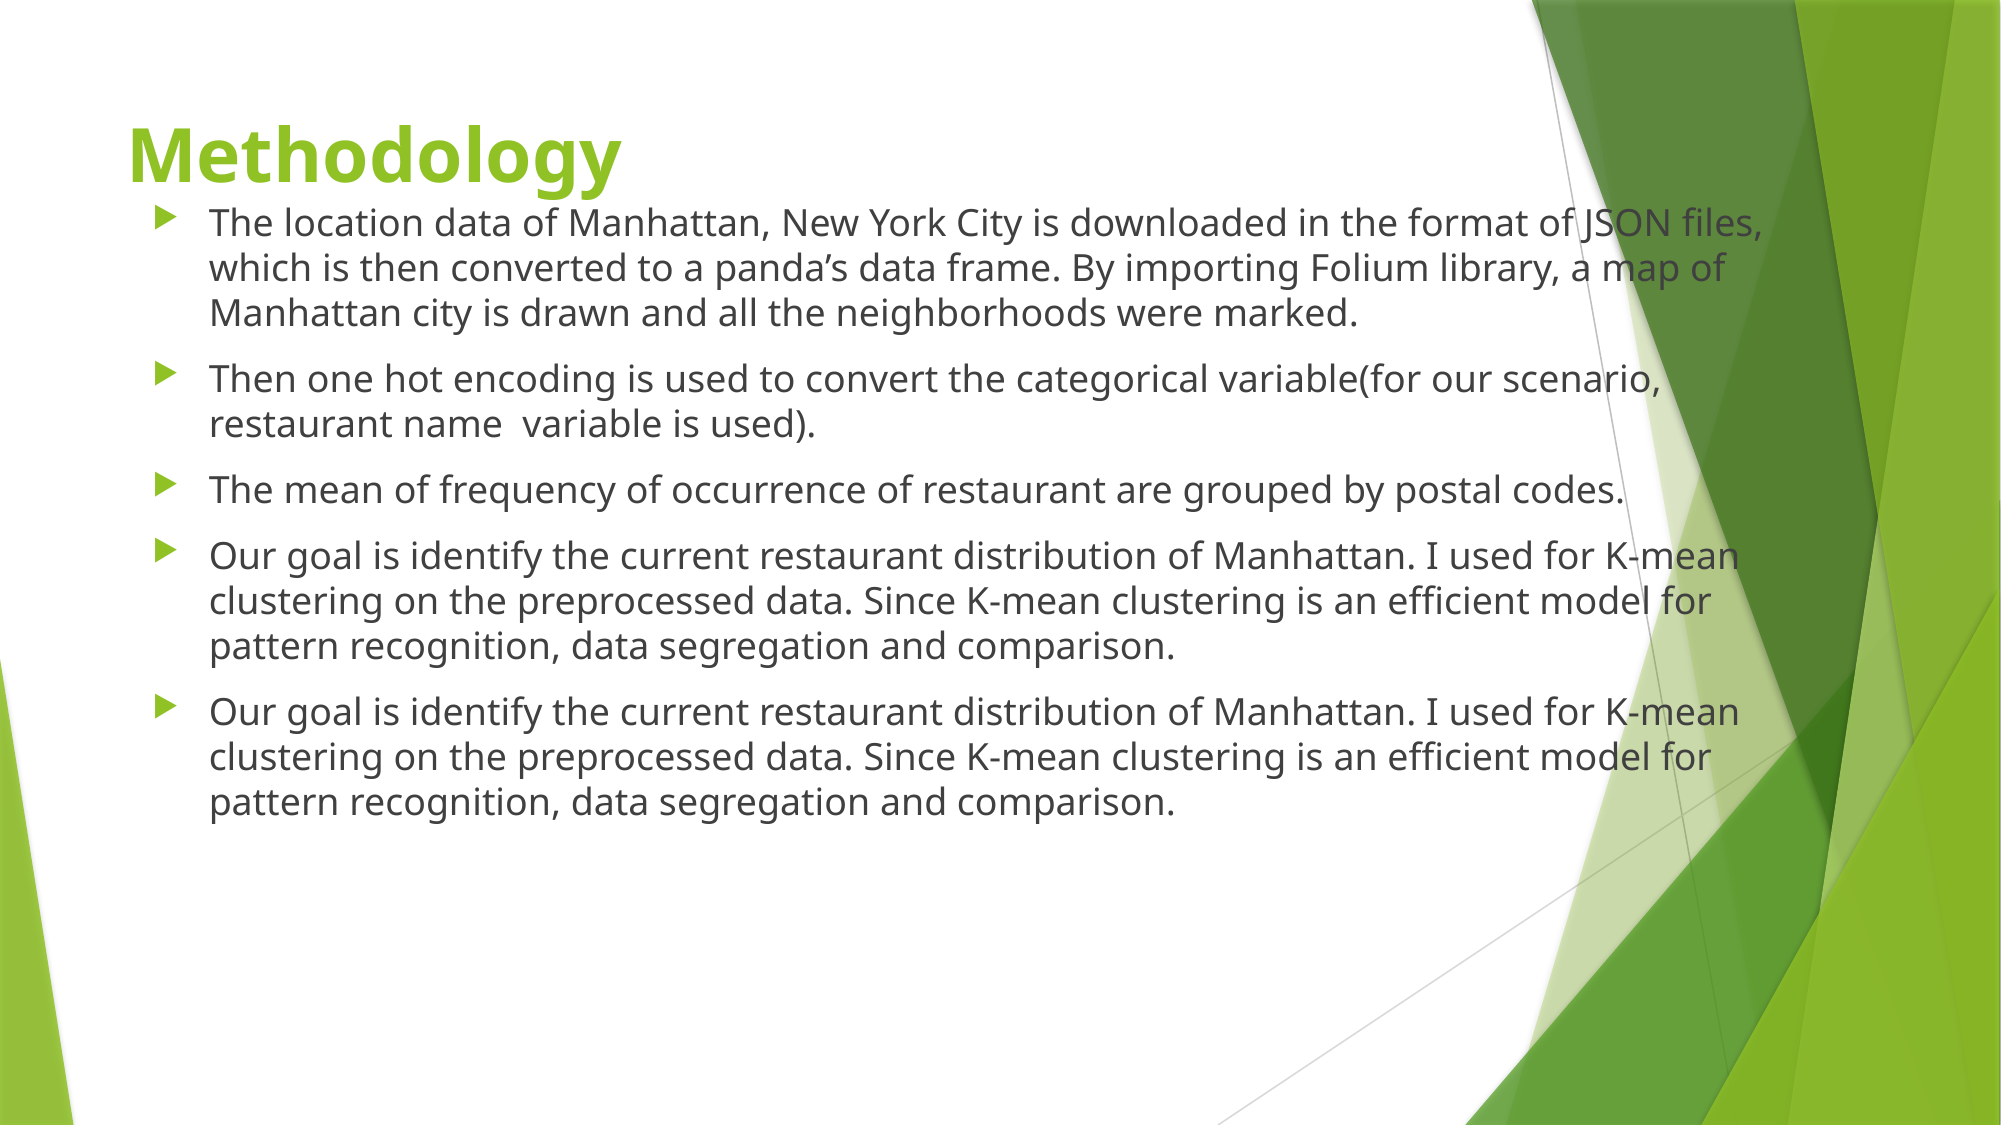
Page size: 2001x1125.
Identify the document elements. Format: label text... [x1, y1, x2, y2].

title Methodology [111, 99, 1522, 317]
list The location data of Manhattan, New York City is downloaded in the format of JSON files, which is then converted to a panda’s data frame. By importing Folium library, a map of Manhattan city is drawn and all the neighborhoods were marked. Then one hot encoding is used to convert the categorical variable(for our scenario, restaurant name variable is used). The mean of frequency of occurrence of restaurant are grouped by postal codes. Our goal is identify the current restaurant distribution of Manhattan. I used for K-mean clustering on the preprocessed data. Since K-mean clustering is an efficient model for pattern recognition, data segregation and comparison. Our goal is identify the current restaurant distribution of Manhattan. I used for K-mean clustering on the preprocessed data. Since K-mean clustering is an efficient model for pattern recognition, data segregation and comparison. [137, 191, 1863, 980]
